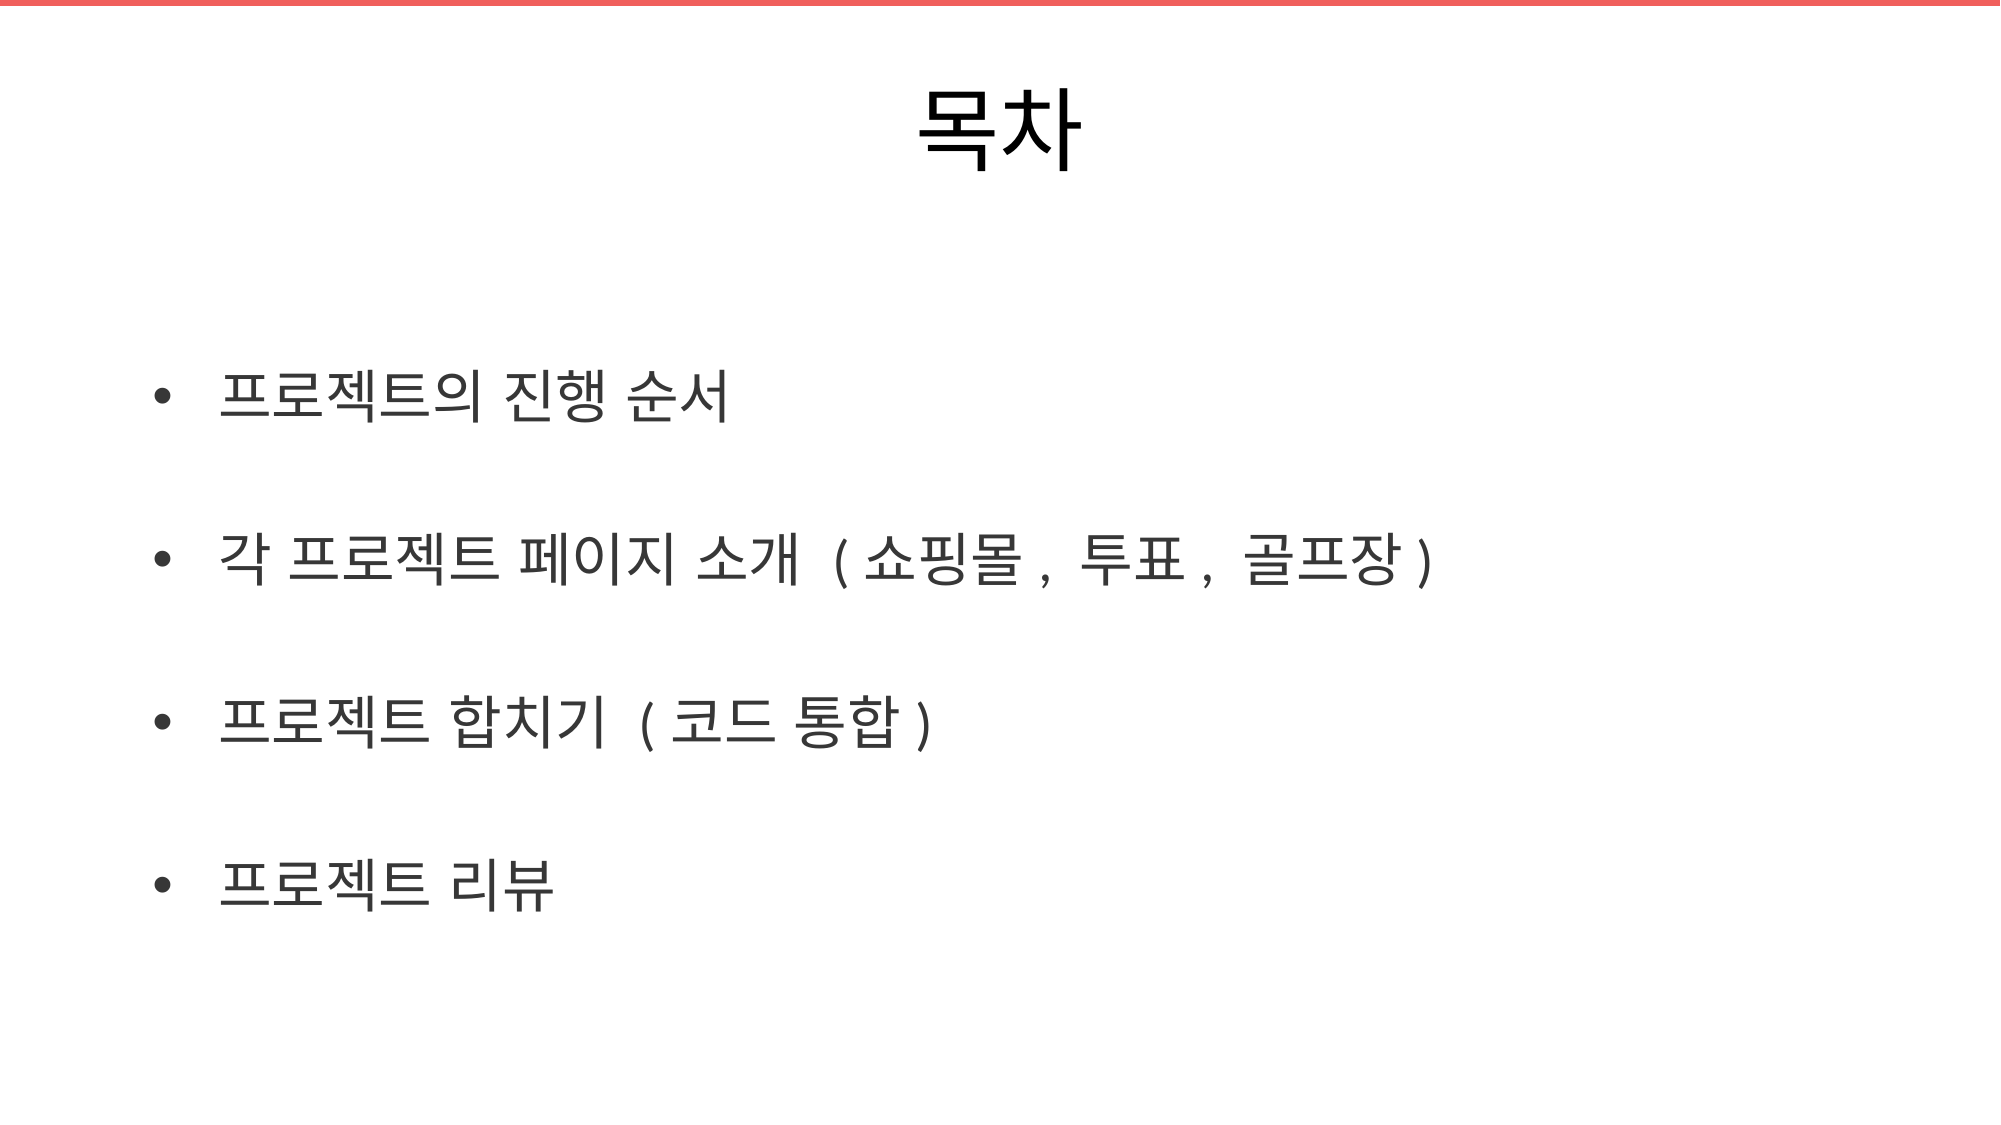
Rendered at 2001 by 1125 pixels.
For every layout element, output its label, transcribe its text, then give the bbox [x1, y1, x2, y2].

list 프로젝트의 진행 순서 각 프로젝트 페이지 소개 (쇼핑몰, 투표, 골프장) 프로젝트 합치기 (코드 통합) 프로젝트 리뷰 [137, 352, 1863, 946]
title 목차 [137, 59, 1863, 197]
